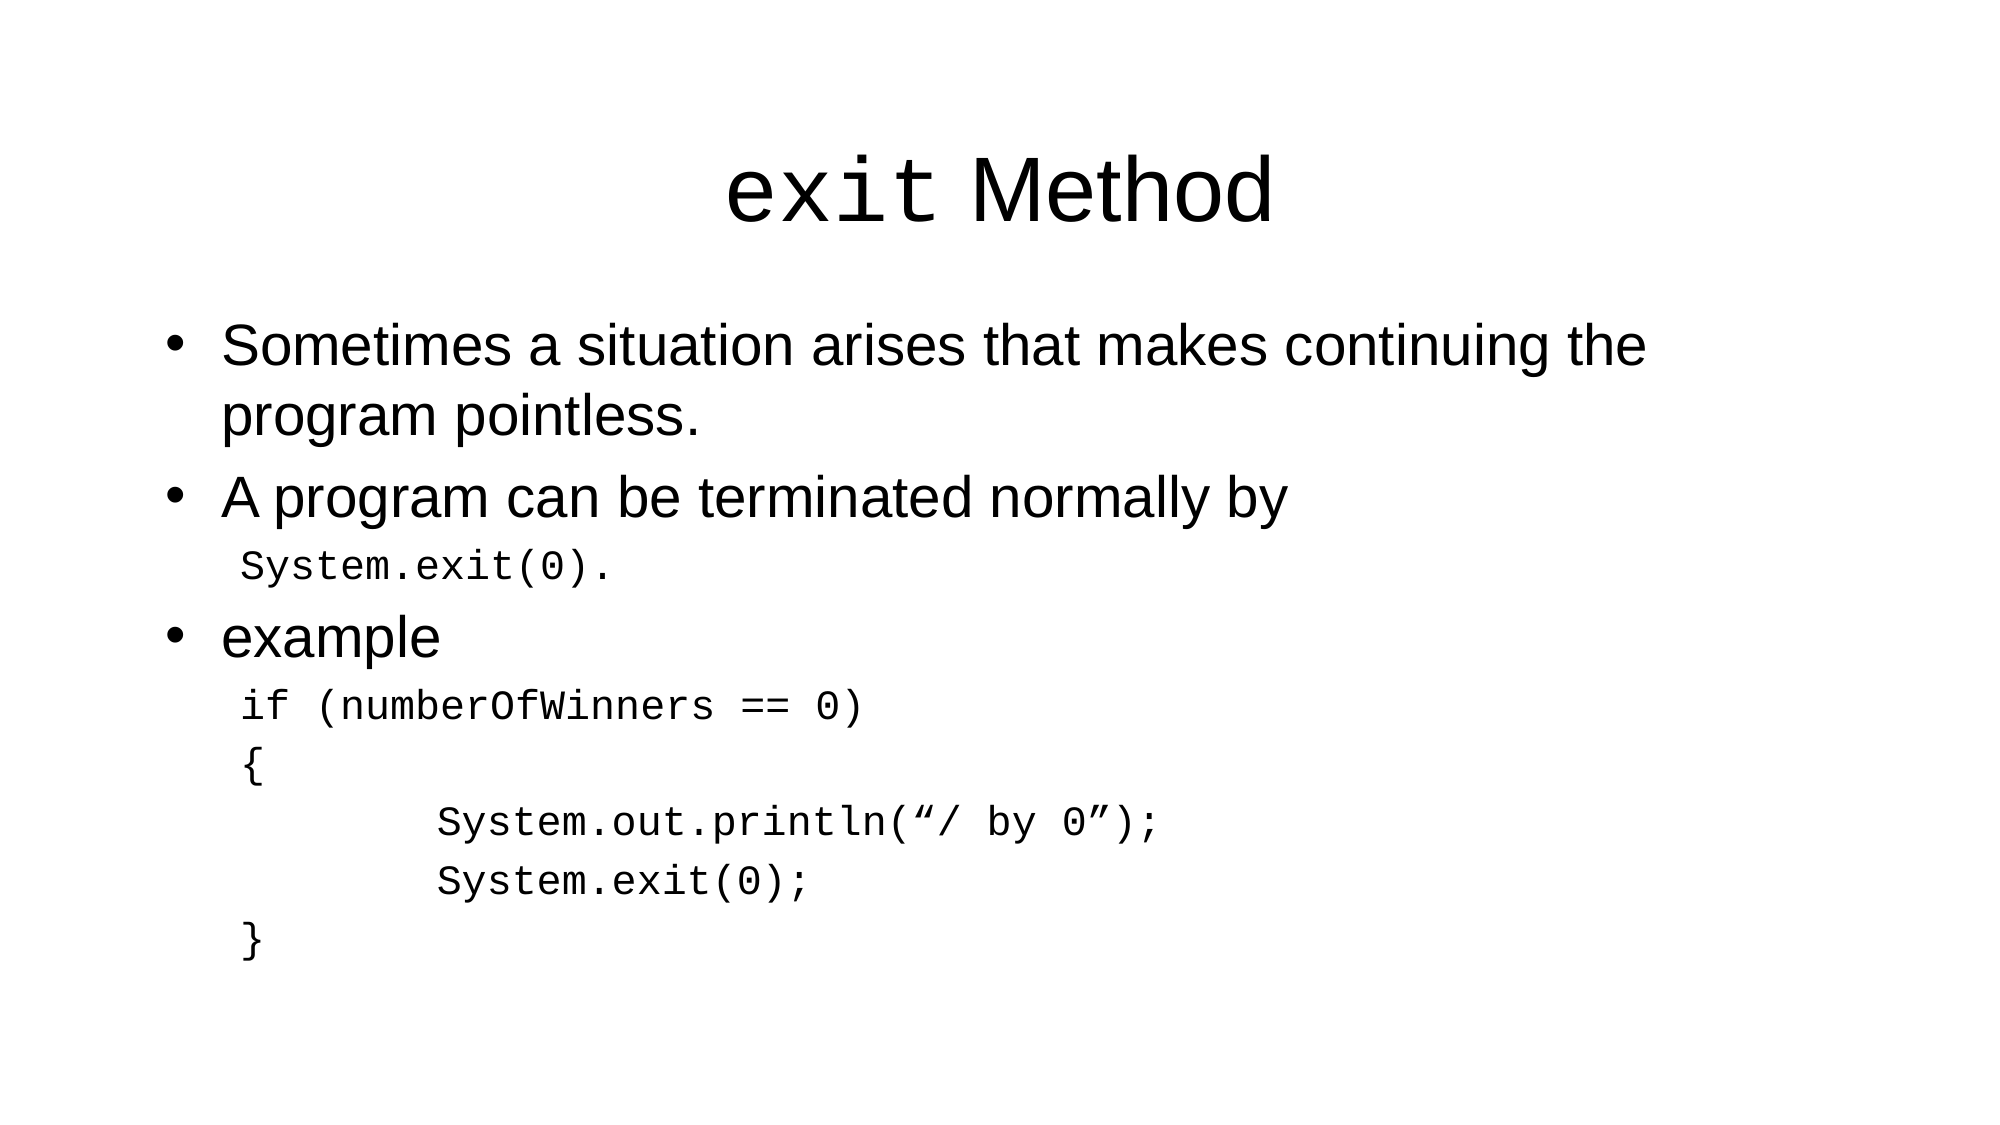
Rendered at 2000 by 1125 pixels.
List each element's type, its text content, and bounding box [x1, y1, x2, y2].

title exit Method [149, 82, 1850, 286]
list Sometimes a situation arises that makes continuing the program pointless. A program can be terminated normally by System.exit(0). example if (numberOfWinners == 0) { System.out.println(“/ by 0”); System.exit(0); } [149, 299, 1850, 969]
